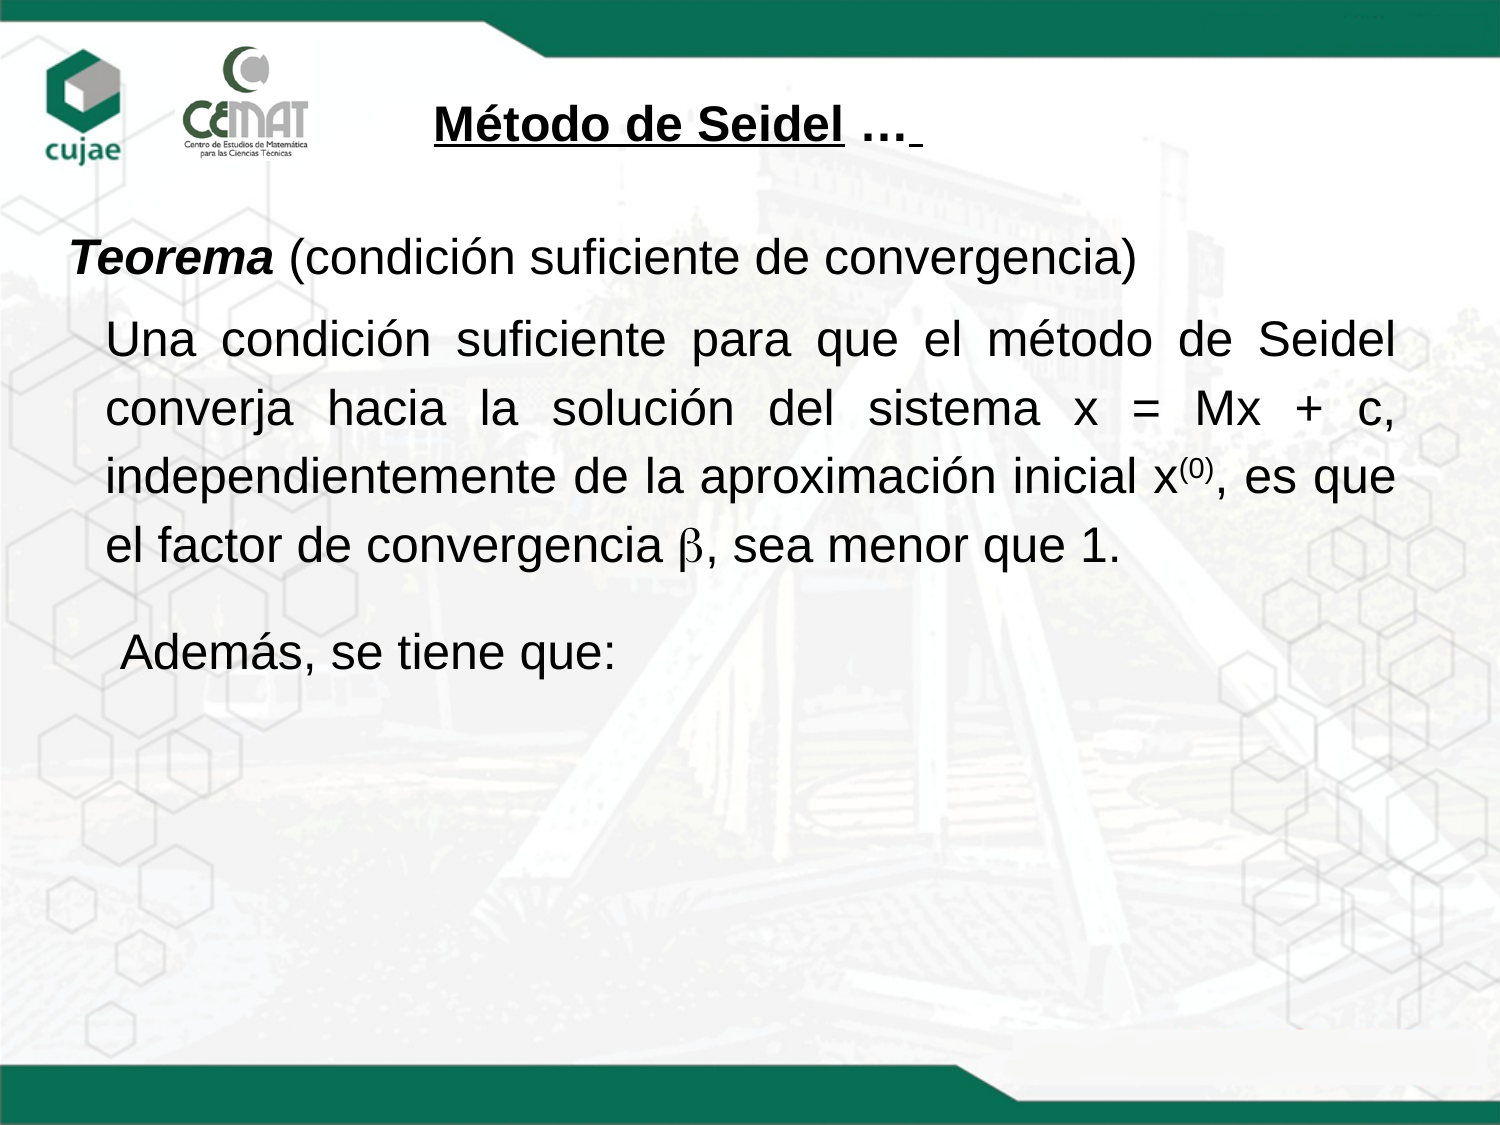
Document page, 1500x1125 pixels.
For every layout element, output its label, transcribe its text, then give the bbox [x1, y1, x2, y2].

text_box Método de Seidel … [419, 84, 1365, 159]
picture [0, 0, 1500, 1125]
